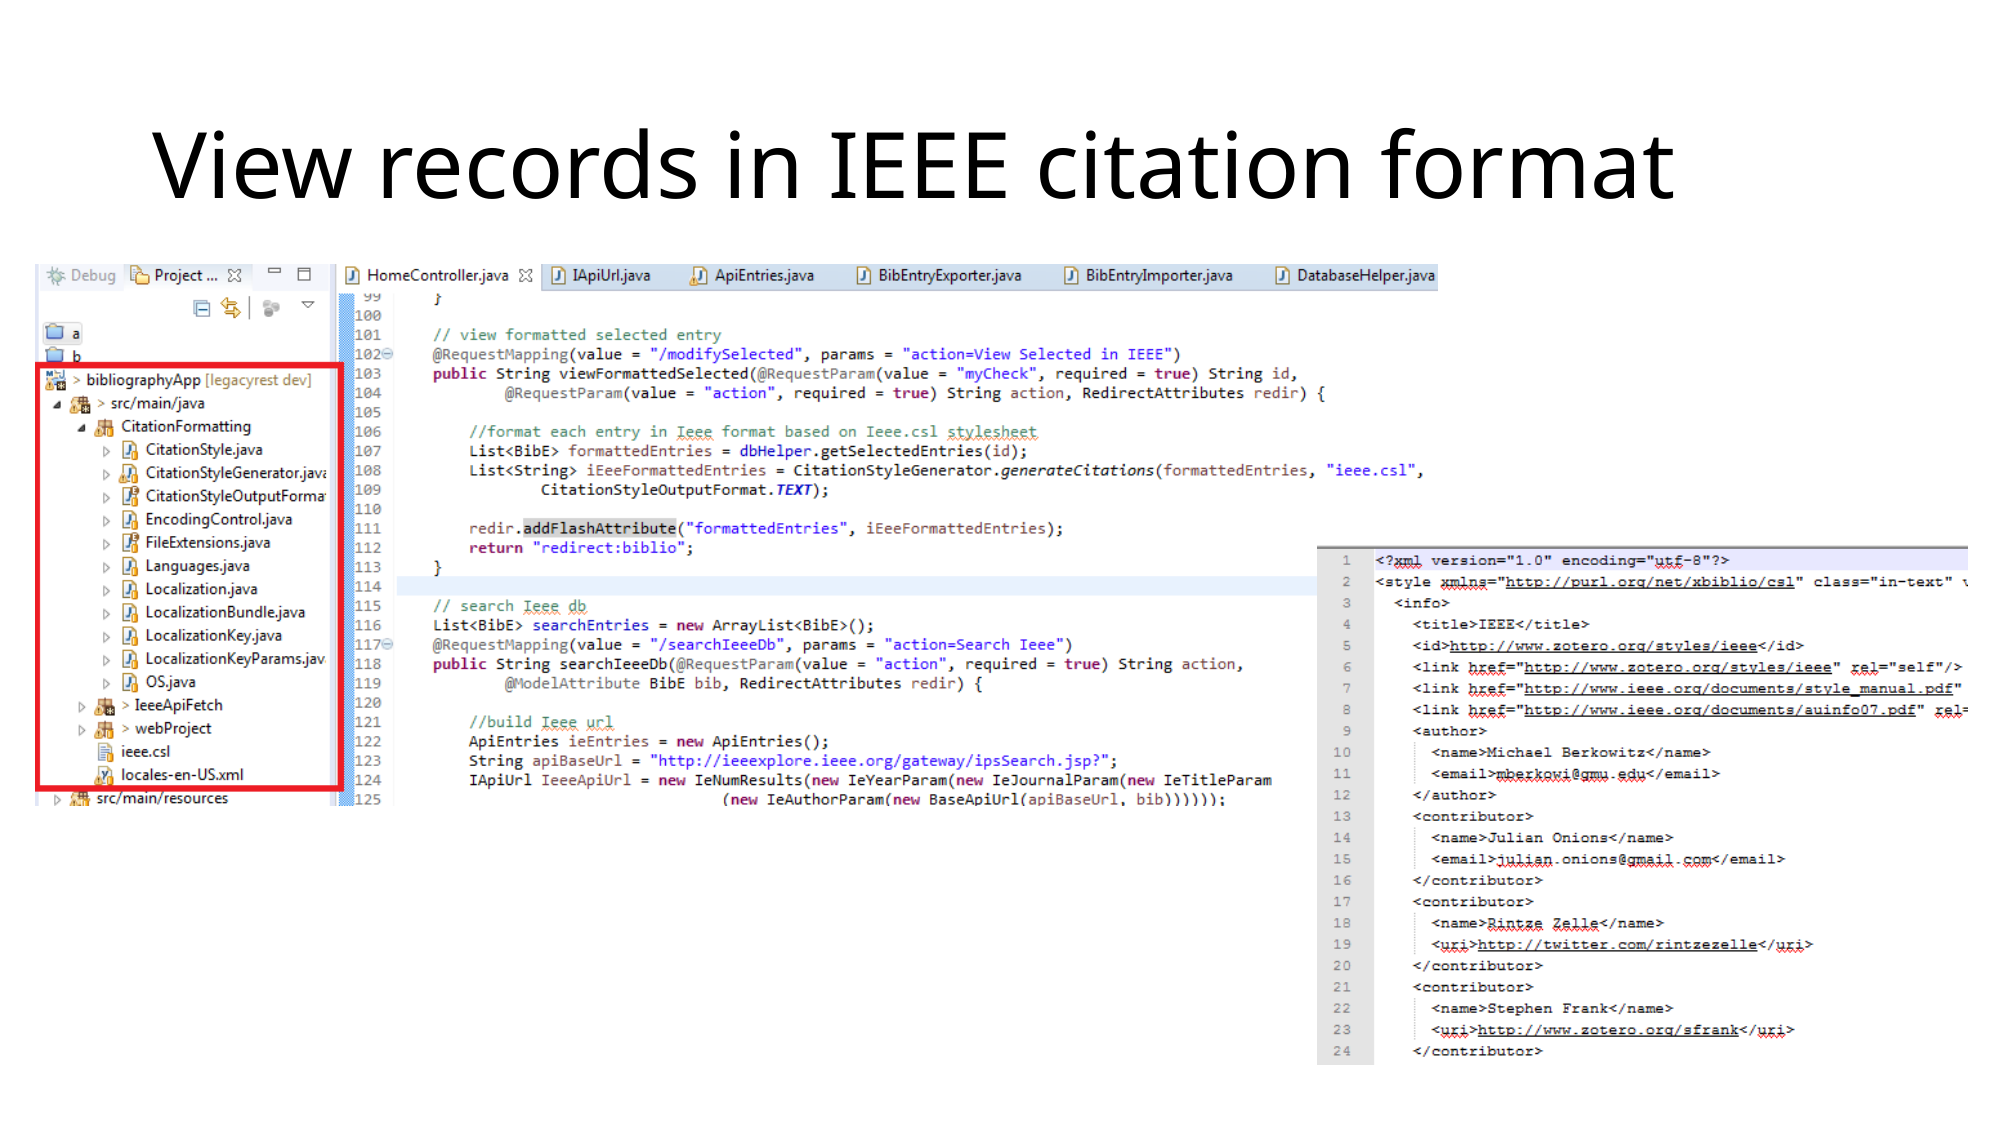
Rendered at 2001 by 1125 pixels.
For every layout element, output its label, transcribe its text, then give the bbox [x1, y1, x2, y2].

picture [35, 264, 1968, 1065]
title View records in IEEE citation format [137, 59, 1863, 278]
